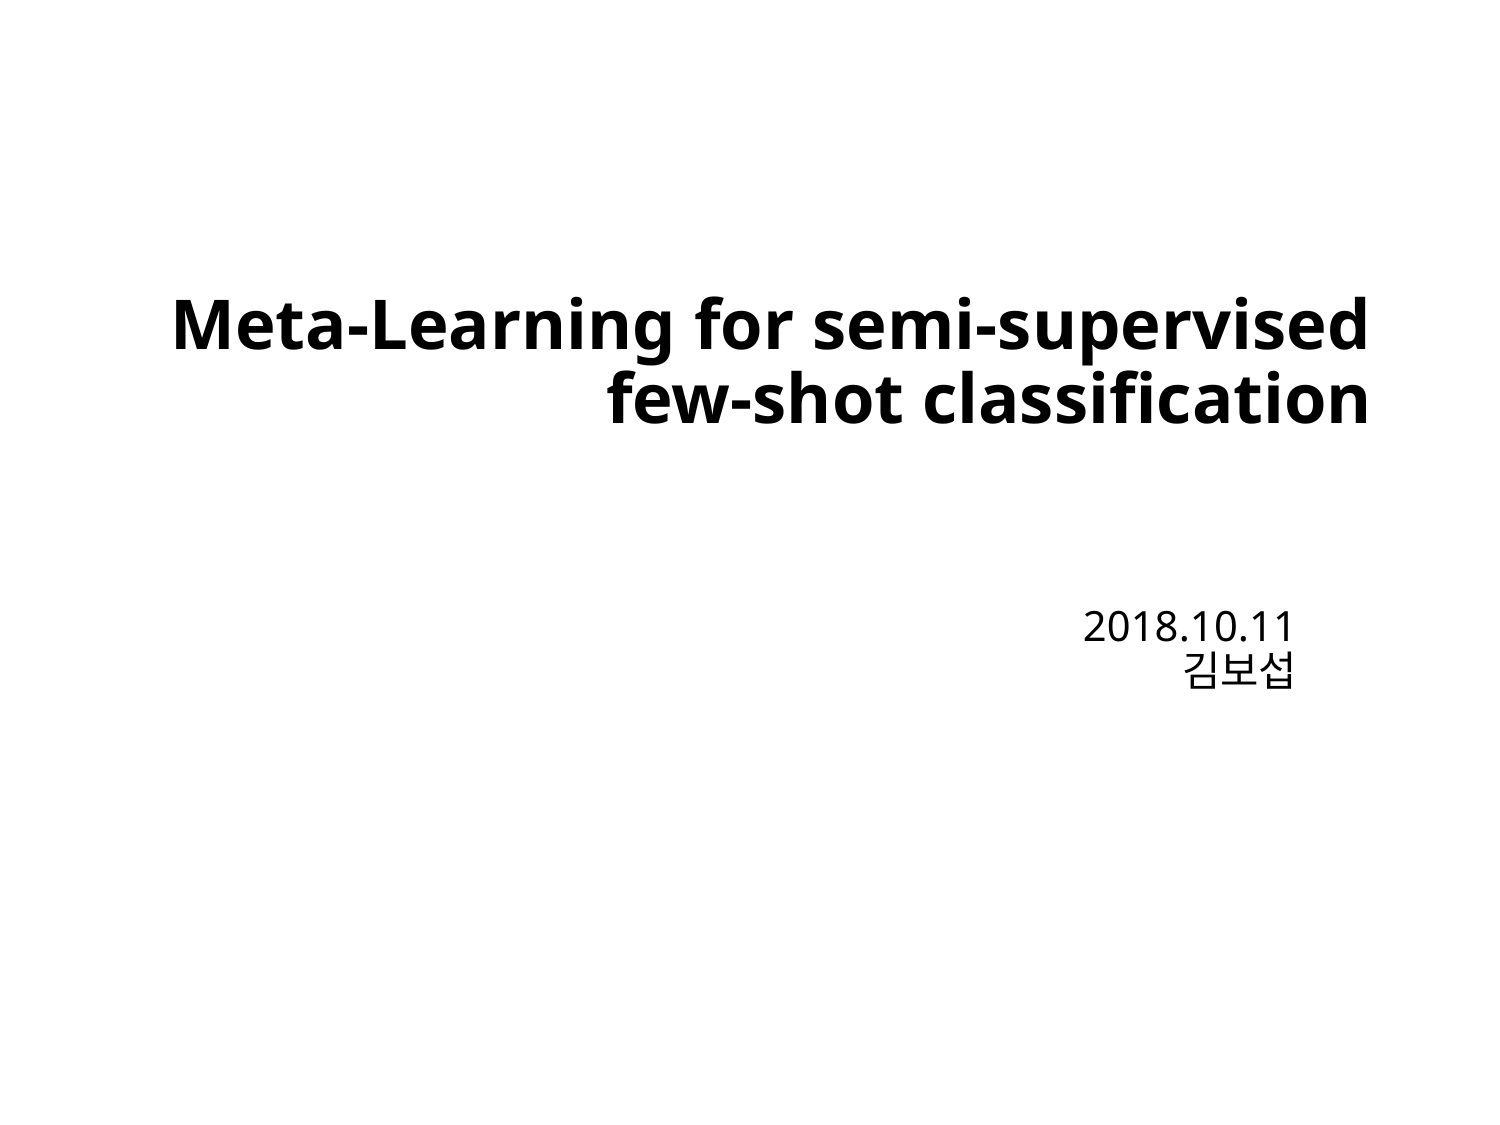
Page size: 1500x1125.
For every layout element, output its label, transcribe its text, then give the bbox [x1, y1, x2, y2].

subtitle 2018.10.11 김보섭 [187, 597, 1313, 1125]
title Meta-Learning for semi-supervised few-shot classification [112, 257, 1388, 472]
